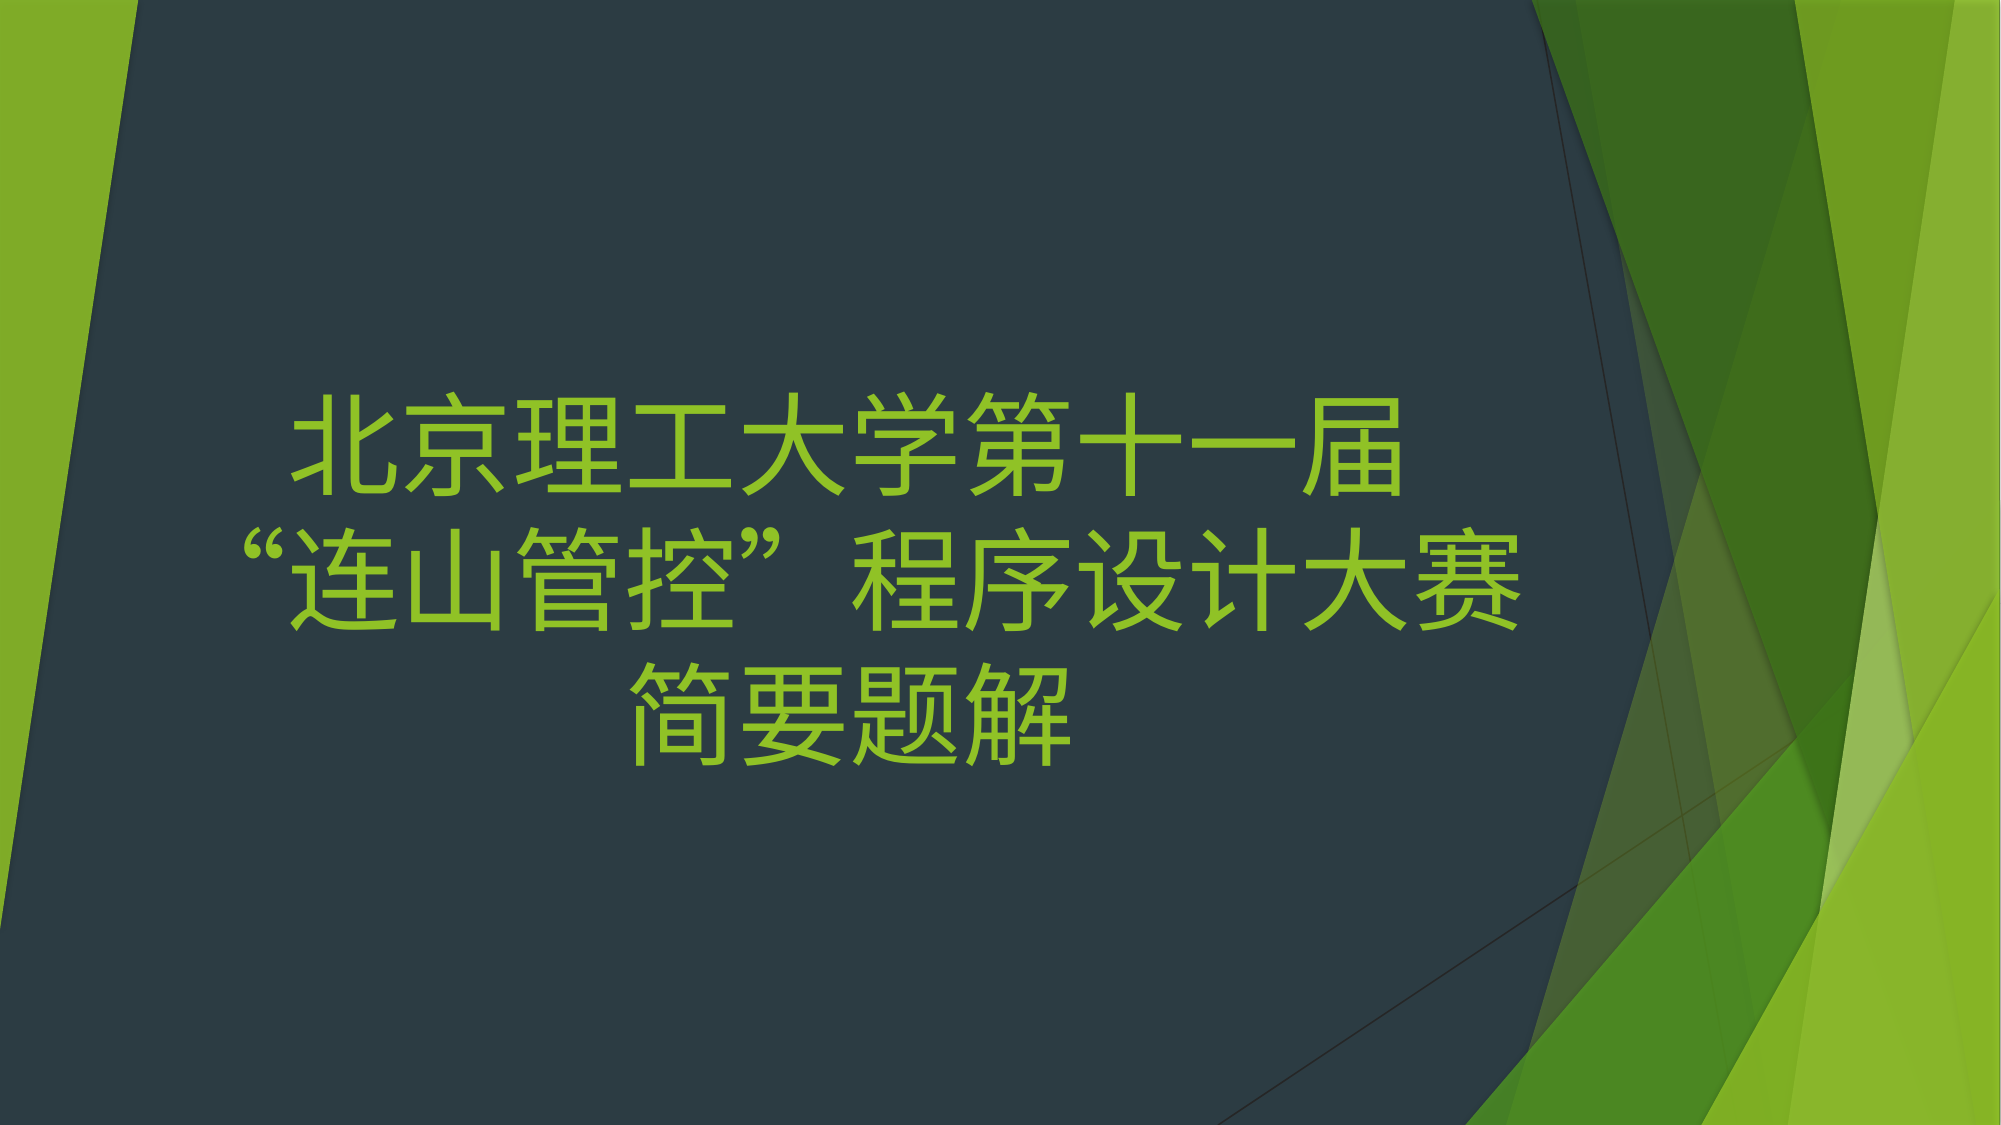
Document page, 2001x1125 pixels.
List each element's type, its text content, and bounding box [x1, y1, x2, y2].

title 北京理工大学第十一届 “连山管控”程序设计大赛 简要题解 [131, 652, 1568, 923]
